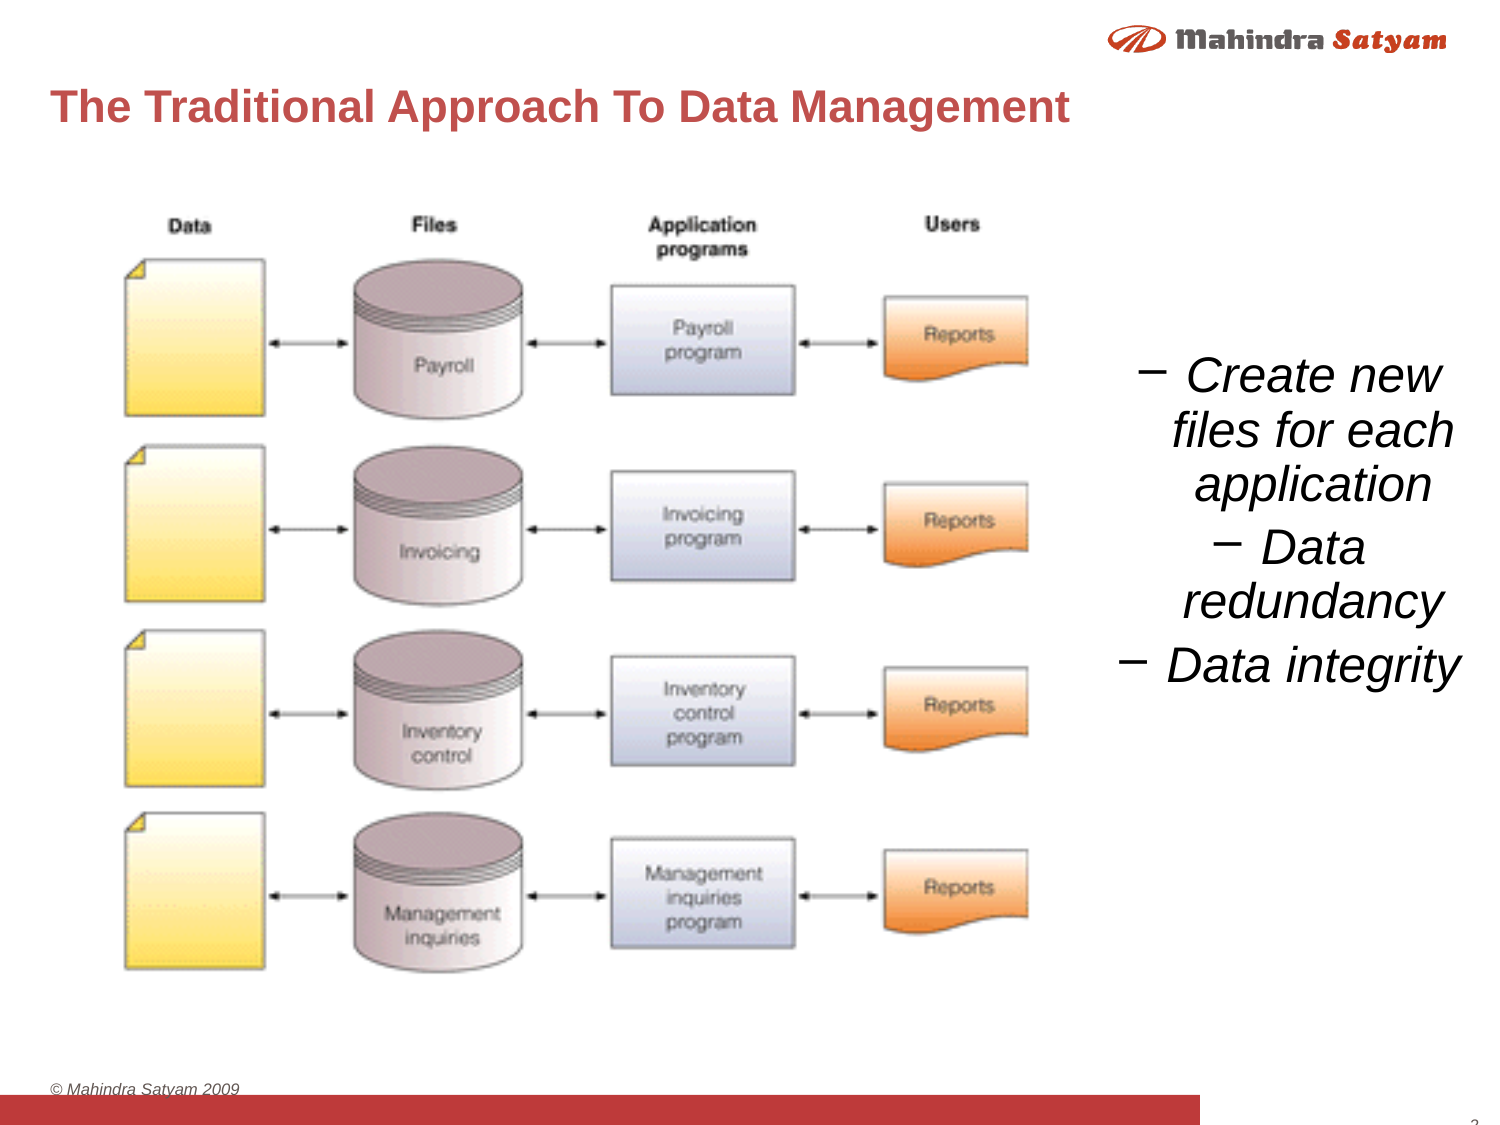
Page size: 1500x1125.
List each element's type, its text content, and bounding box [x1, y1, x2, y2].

title The Traditional Approach To Data Management [49, 76, 1452, 133]
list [73, 206, 1073, 990]
picture [1107, 25, 1446, 53]
text_box Create new files for each application Data redundancy Data integrity [1077, 262, 1500, 675]
